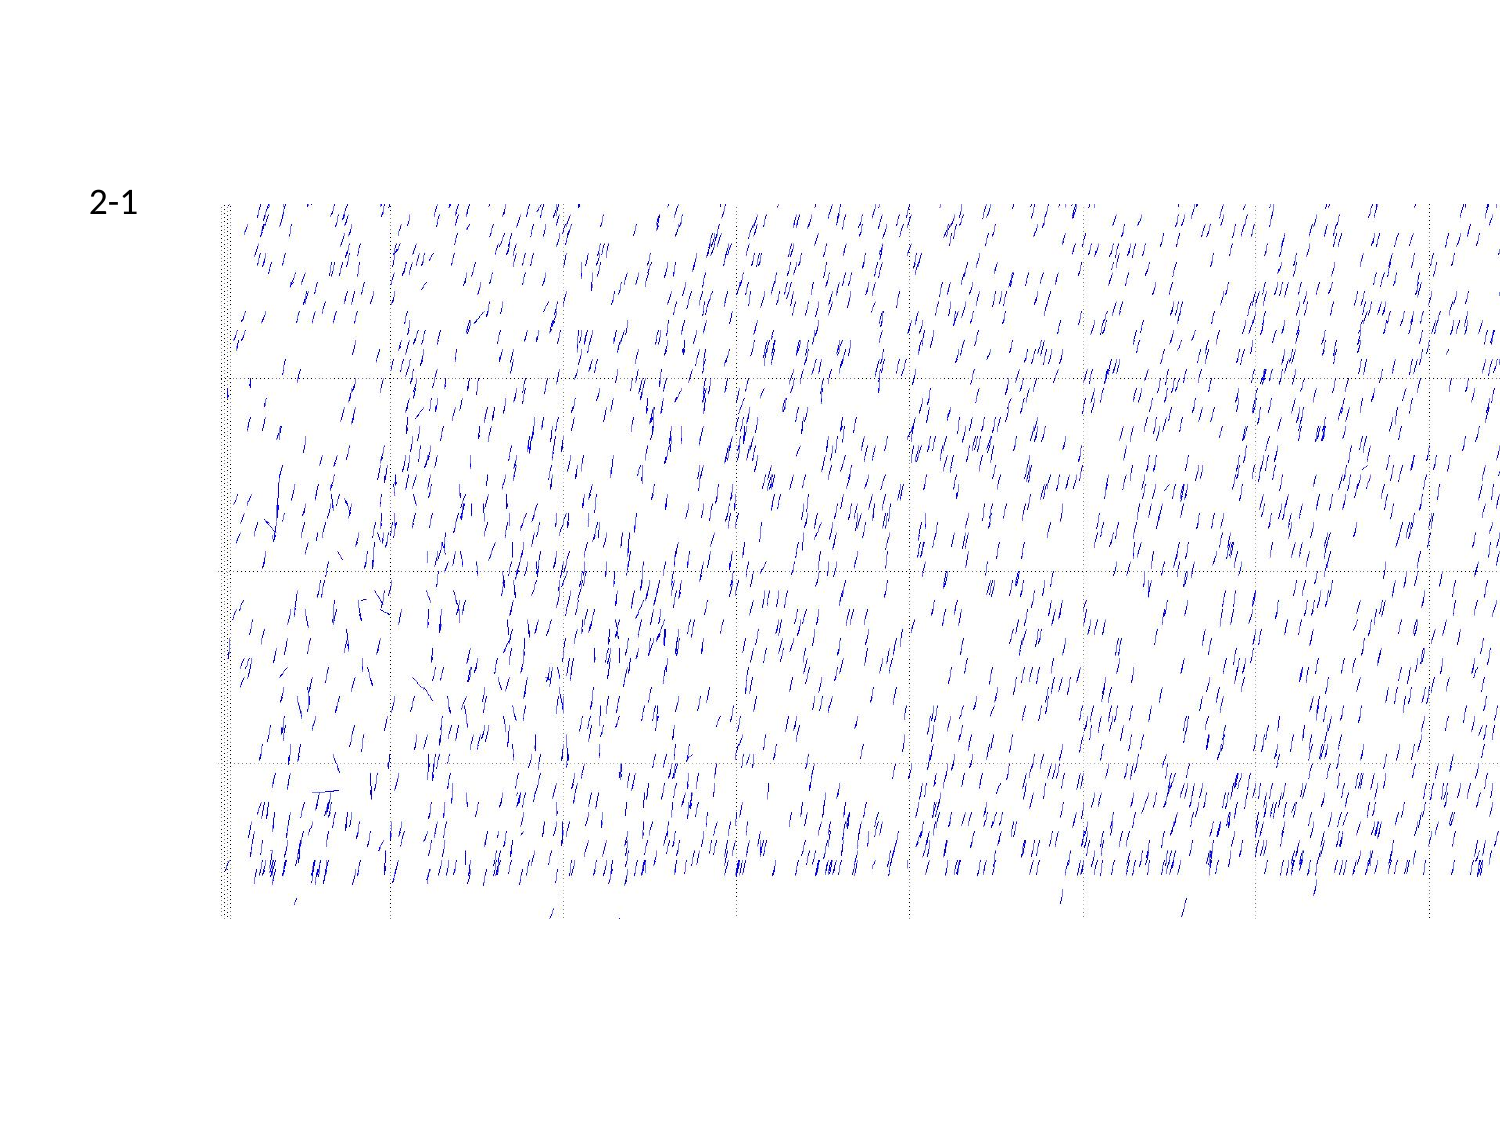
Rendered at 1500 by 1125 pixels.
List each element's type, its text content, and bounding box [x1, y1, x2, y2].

text_box 2-1 [74, 169, 154, 202]
picture [0, 203, 1500, 919]
